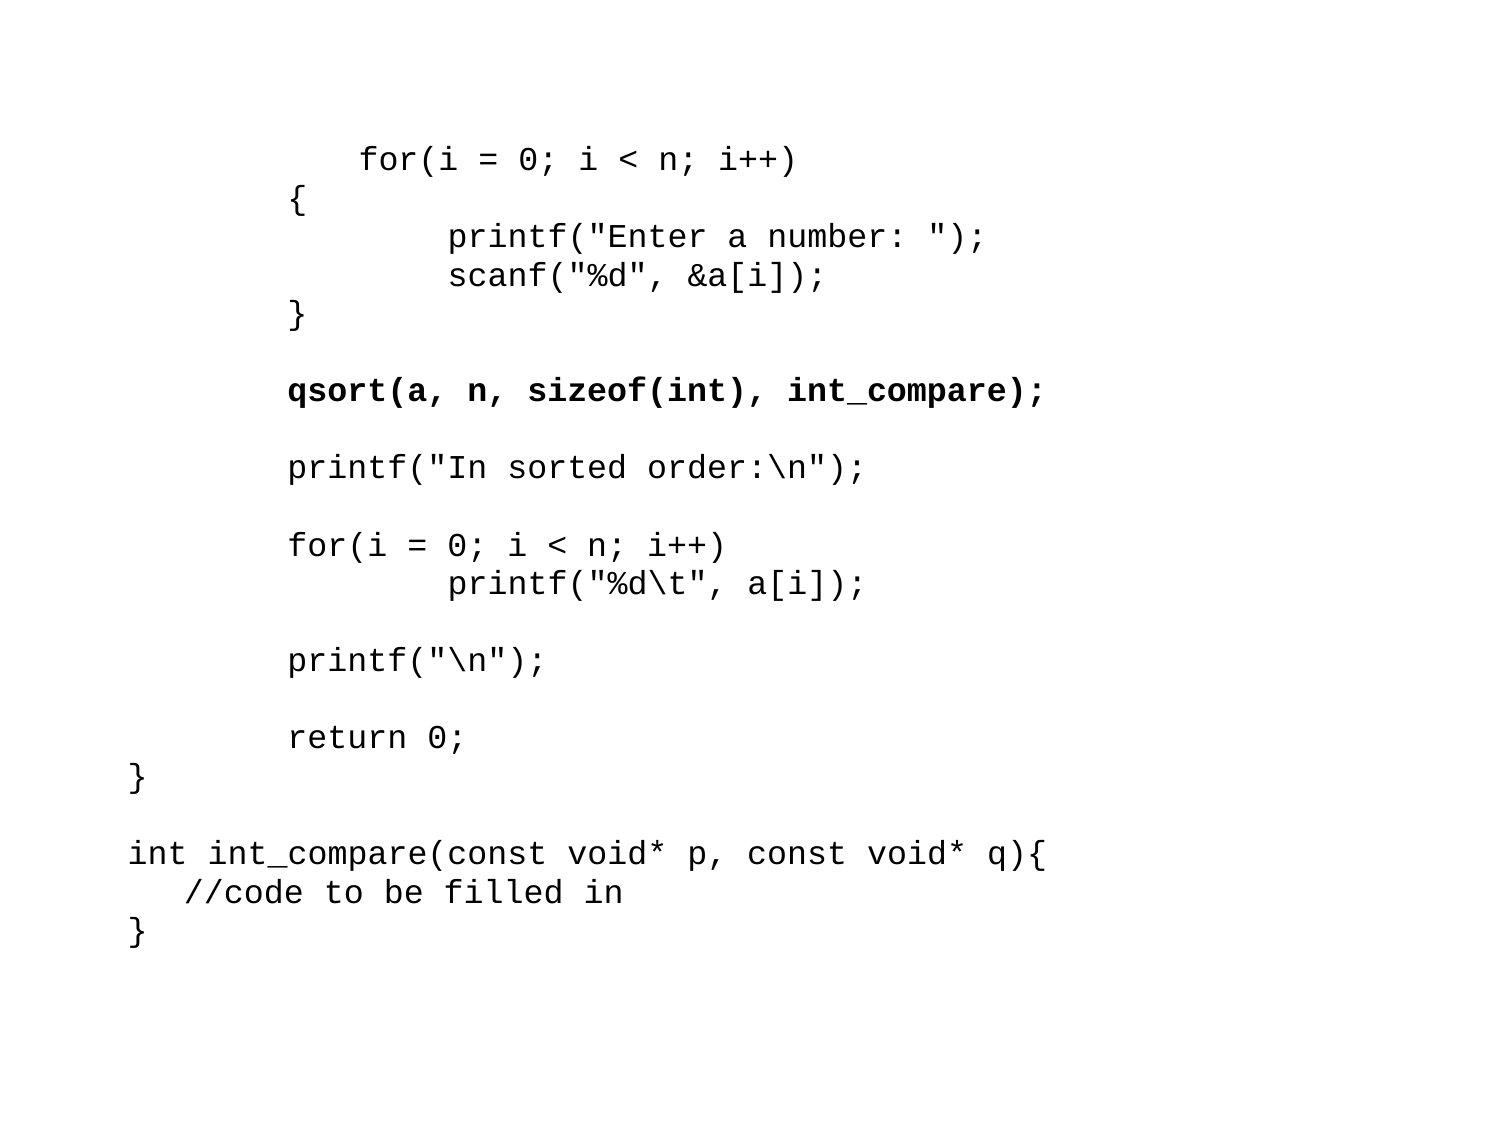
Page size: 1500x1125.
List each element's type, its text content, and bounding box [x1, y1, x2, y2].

list for(i = 0; i < n; i++) { printf("Enter a number: "); scanf("%d", &a[i]); } qsort(a, n, sizeof(int), int_compare); printf("In sorted order:\n"); for(i = 0; i < n; i++) printf("%d\t", a[i]); printf("\n"); return 0; } int int_compare(const void* p, const void* q){ //code to be filled in } [112, 137, 1388, 1038]
